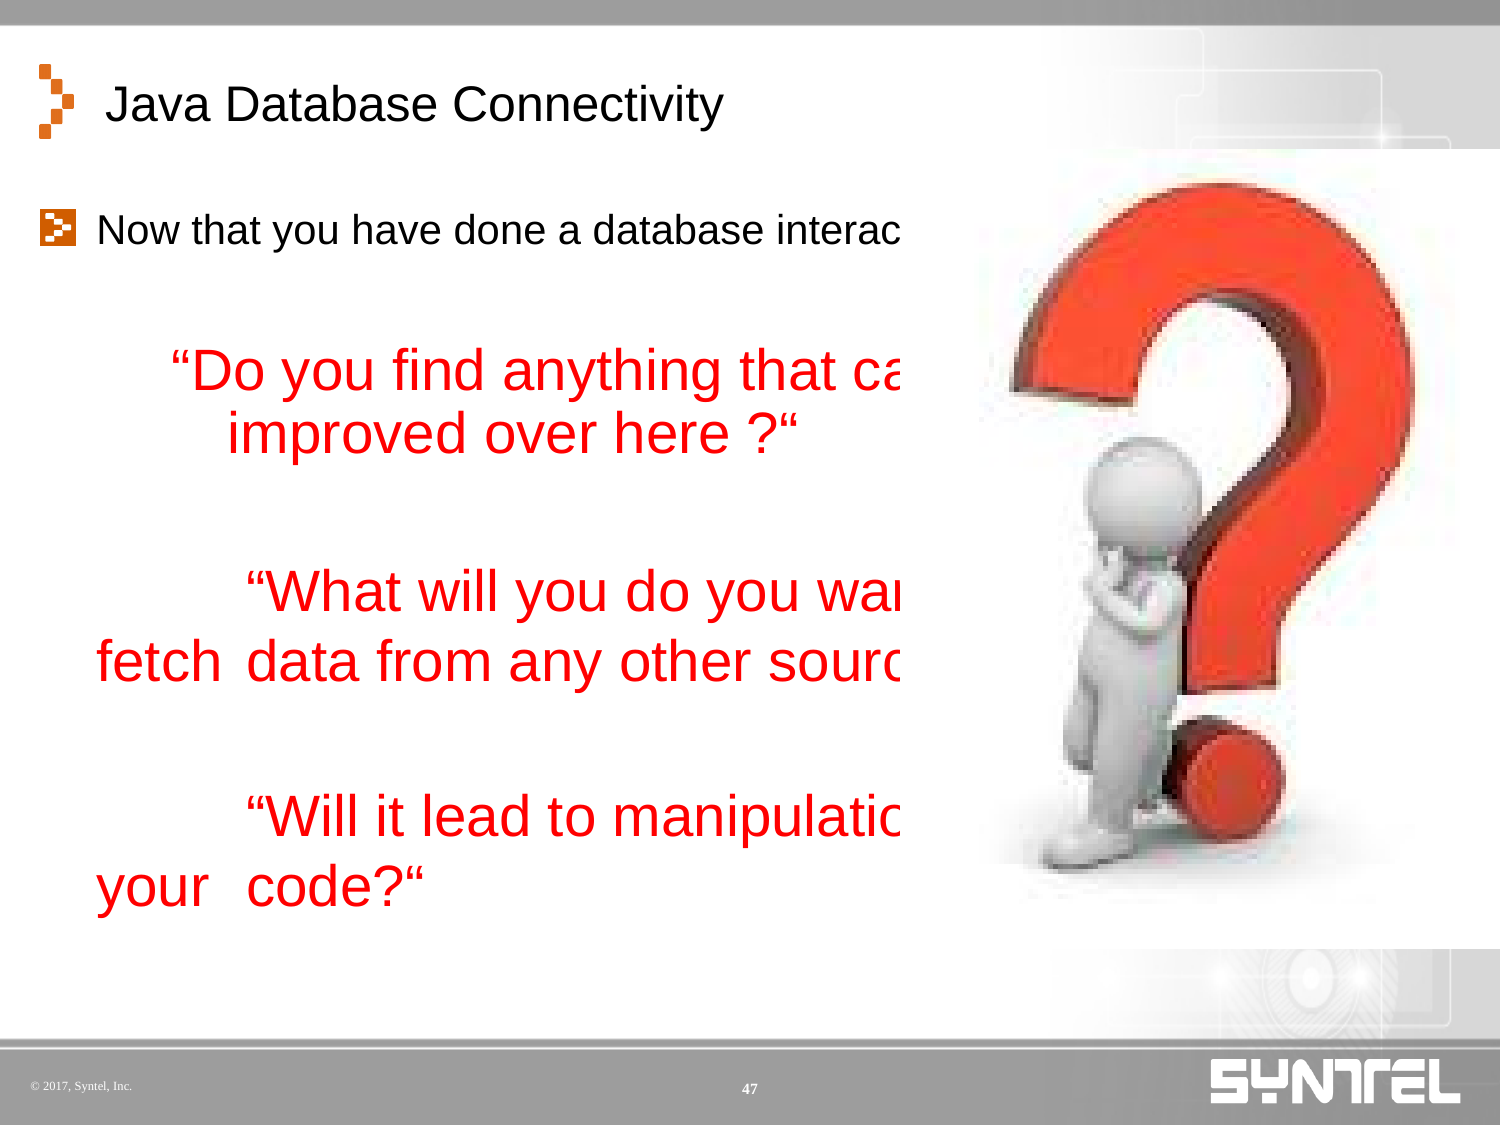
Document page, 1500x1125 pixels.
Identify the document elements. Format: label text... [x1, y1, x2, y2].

list Now that you have done a database interaction “Do you find anything that can be improved over here ?“ “What will you do you want to fetch data from any other source?“ “Will it lead to manipulation of your code?“ [24, 149, 1150, 964]
picture [0, 0, 1500, 1125]
title Java Database Connectivity [90, 43, 1462, 149]
